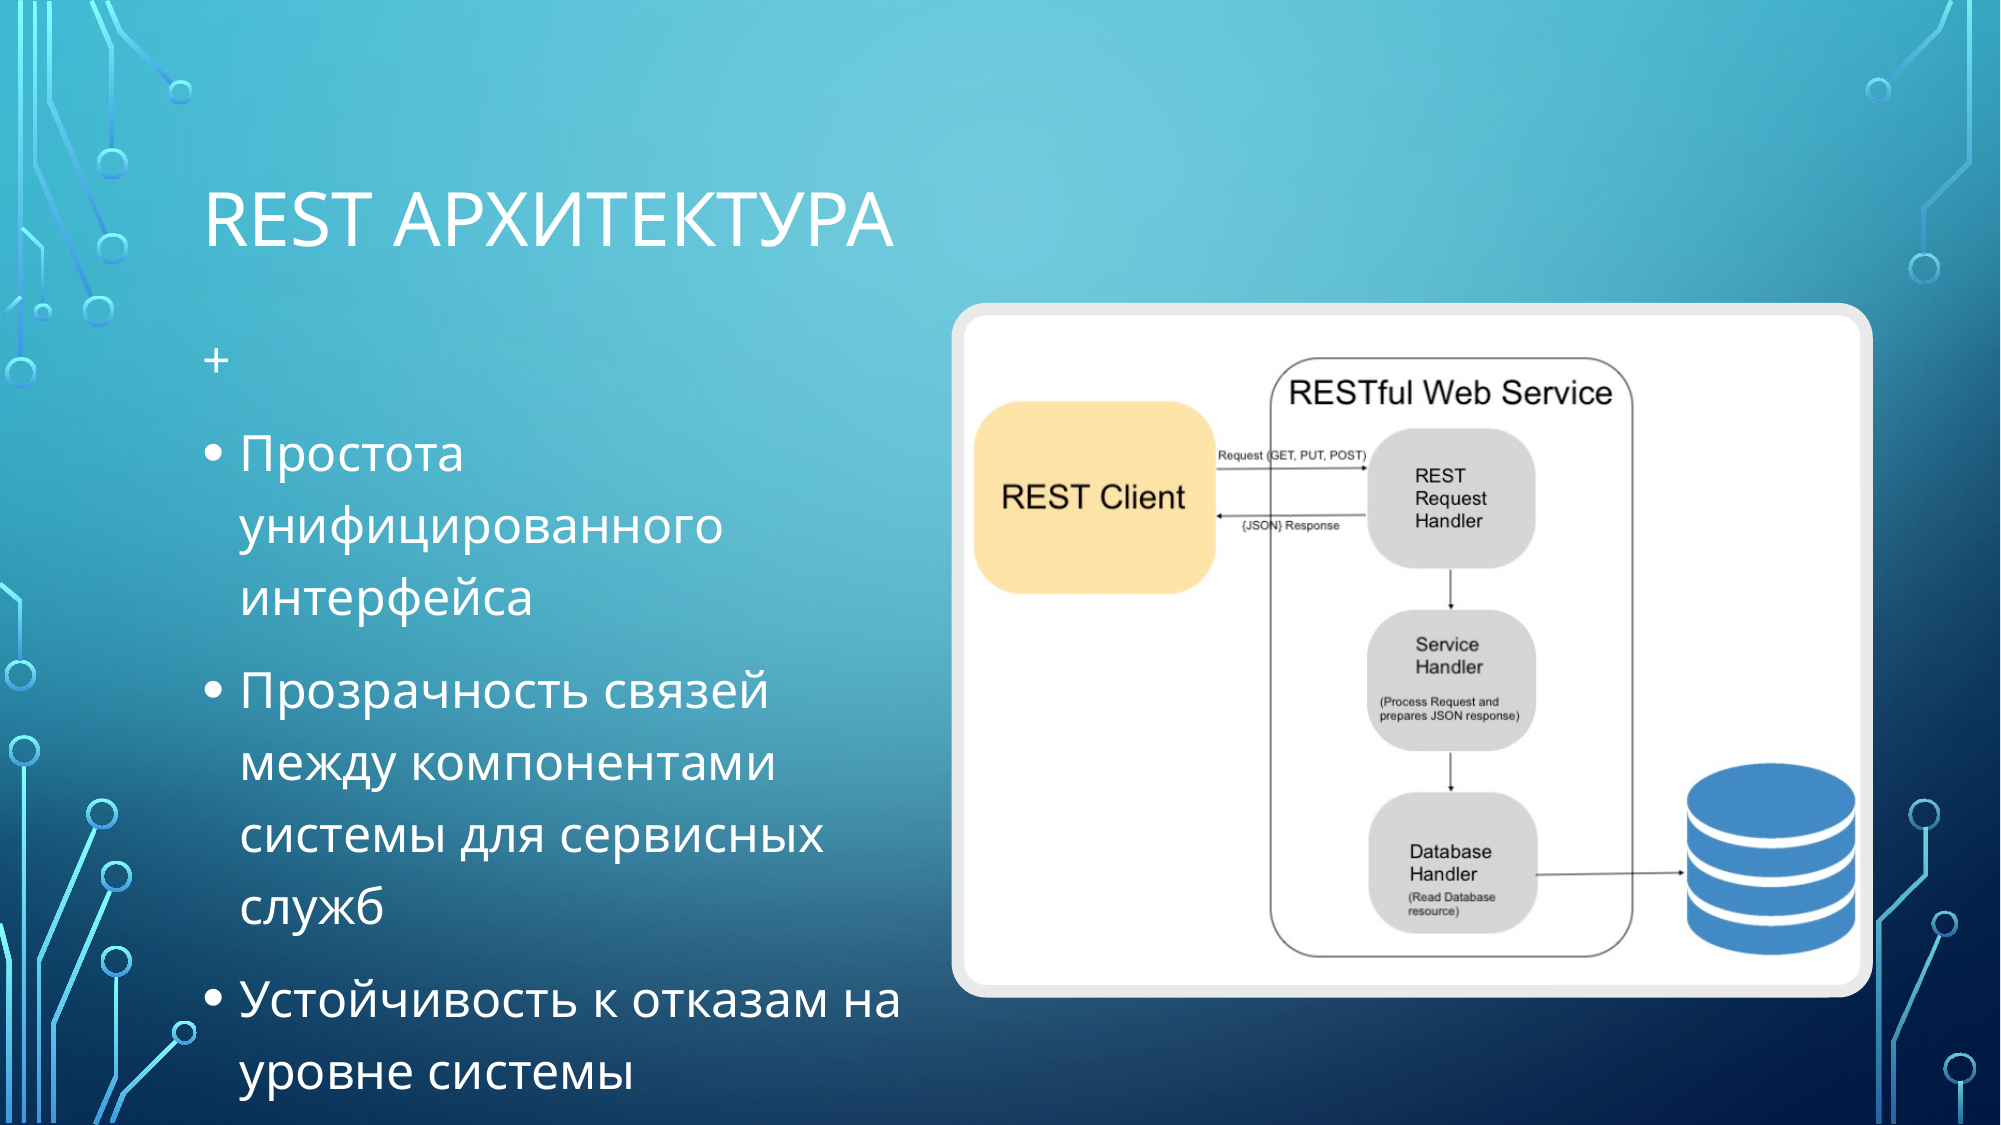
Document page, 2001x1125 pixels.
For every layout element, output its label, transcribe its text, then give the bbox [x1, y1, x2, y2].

list + Простота унифицированного интерфейса Прозрачность связей между компонентами системы для сервисных служб Устойчивость к отказам на уровне системы [187, 309, 935, 1052]
title REST архитектура [187, 101, 1813, 344]
picture [957, 308, 1867, 992]
